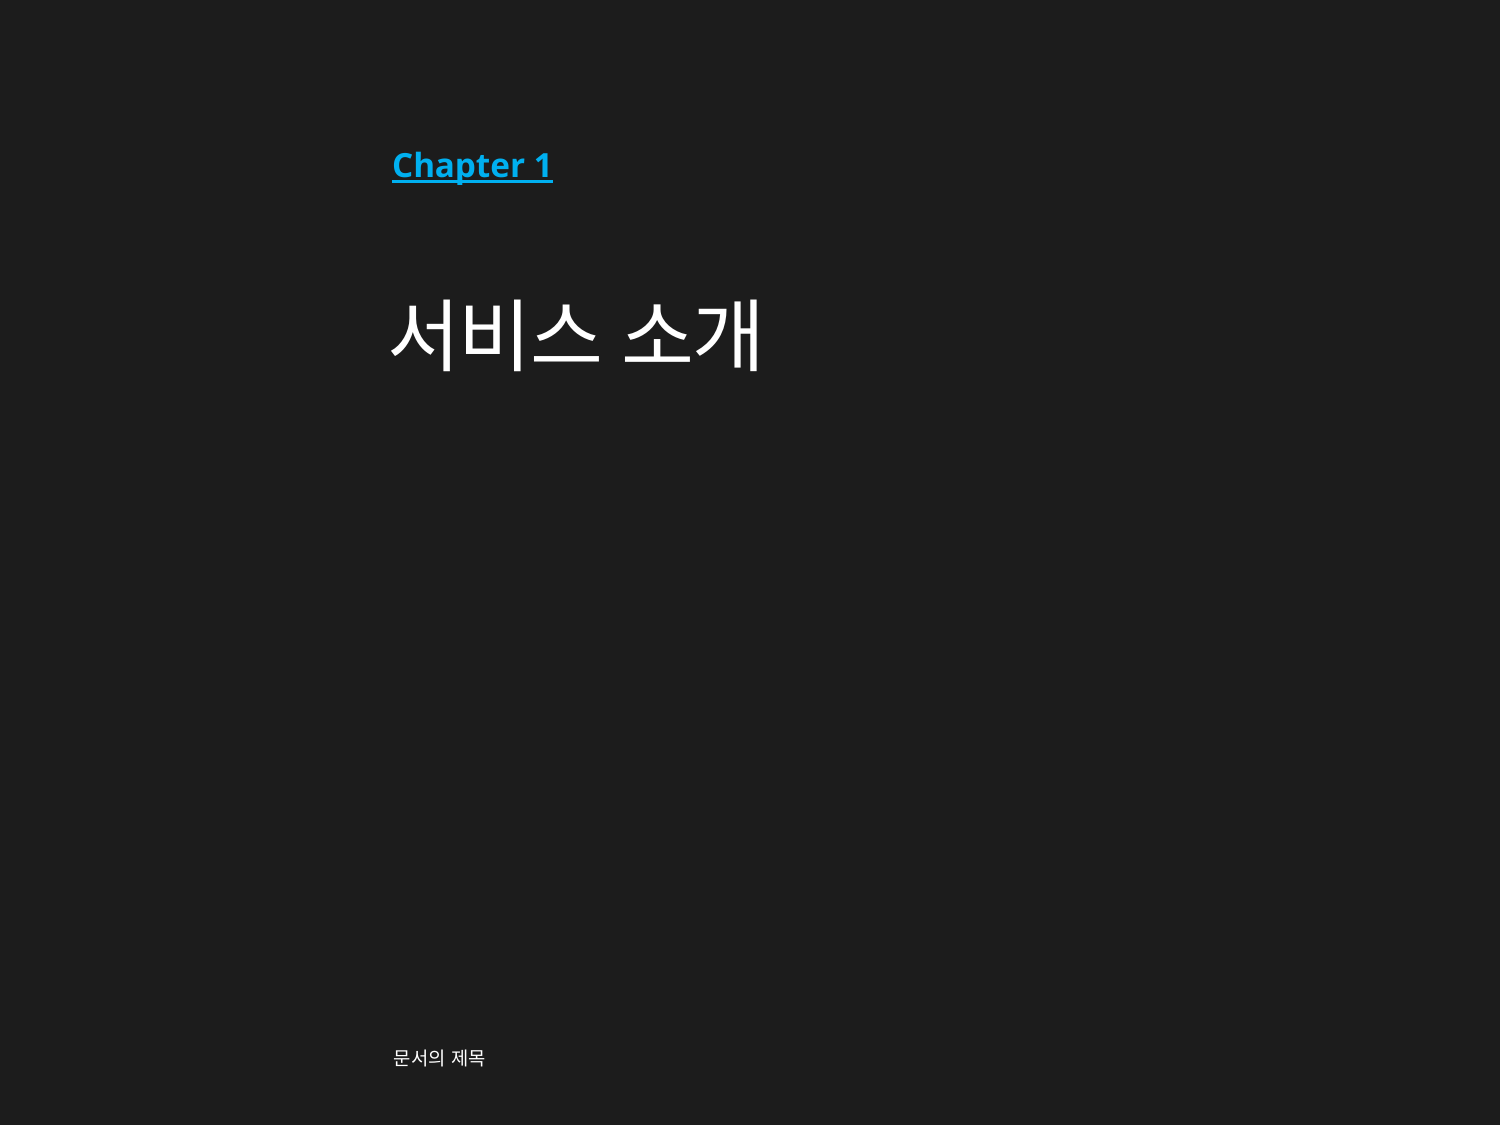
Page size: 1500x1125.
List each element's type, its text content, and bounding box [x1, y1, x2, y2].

text_box 문서의 제목 [379, 1039, 758, 1077]
text_box Chapter 1 [377, 137, 921, 192]
title 서비스 소개 [372, 213, 1447, 455]
